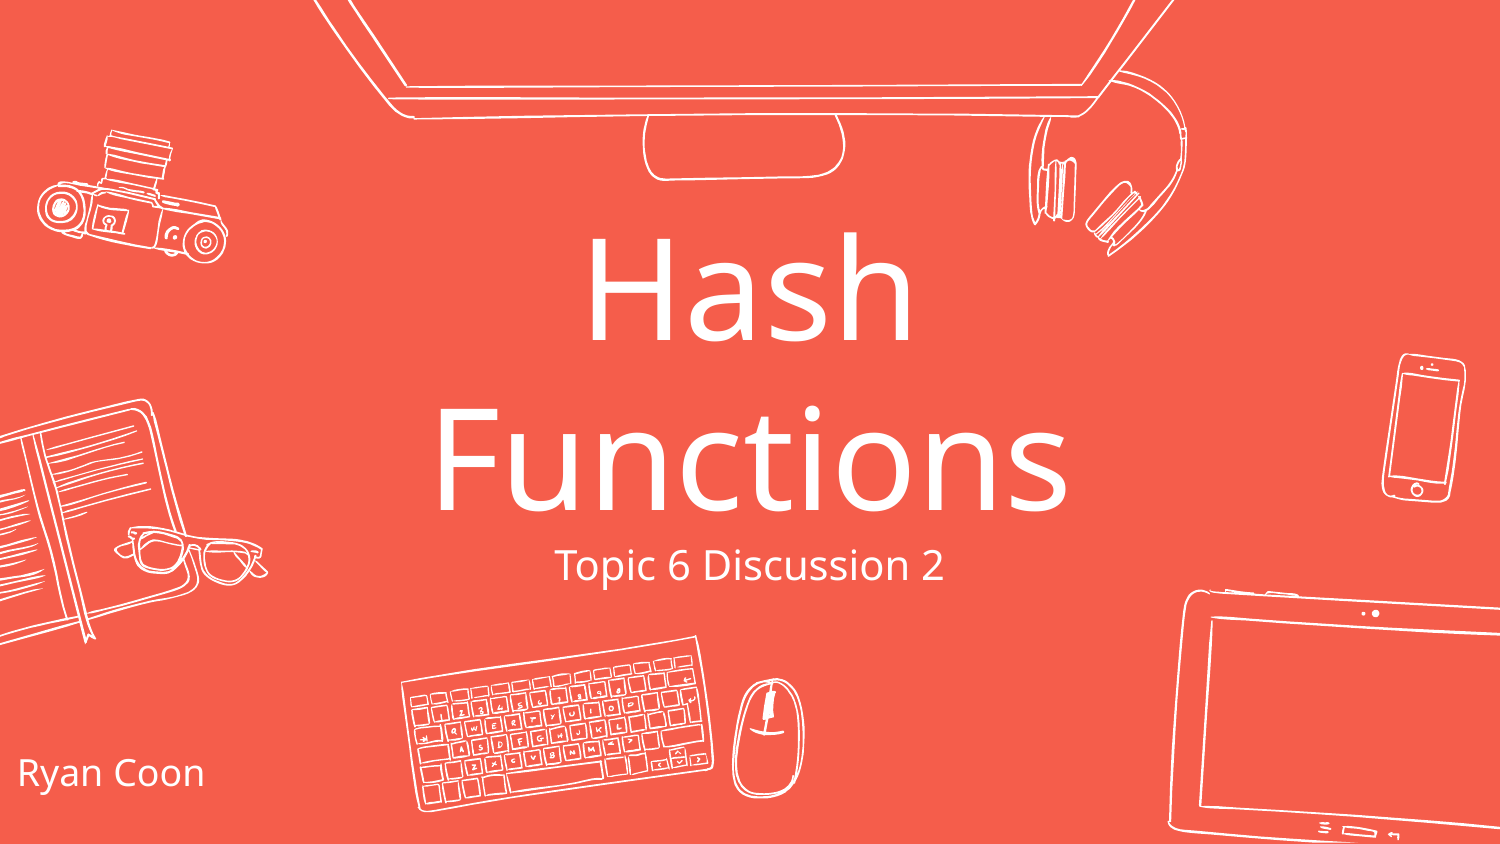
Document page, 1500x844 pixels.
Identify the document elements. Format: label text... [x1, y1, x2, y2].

title Hash Functions Topic 6 Discussion 2 [258, 298, 1242, 489]
text_box Ryan Coon [2, 741, 221, 802]
